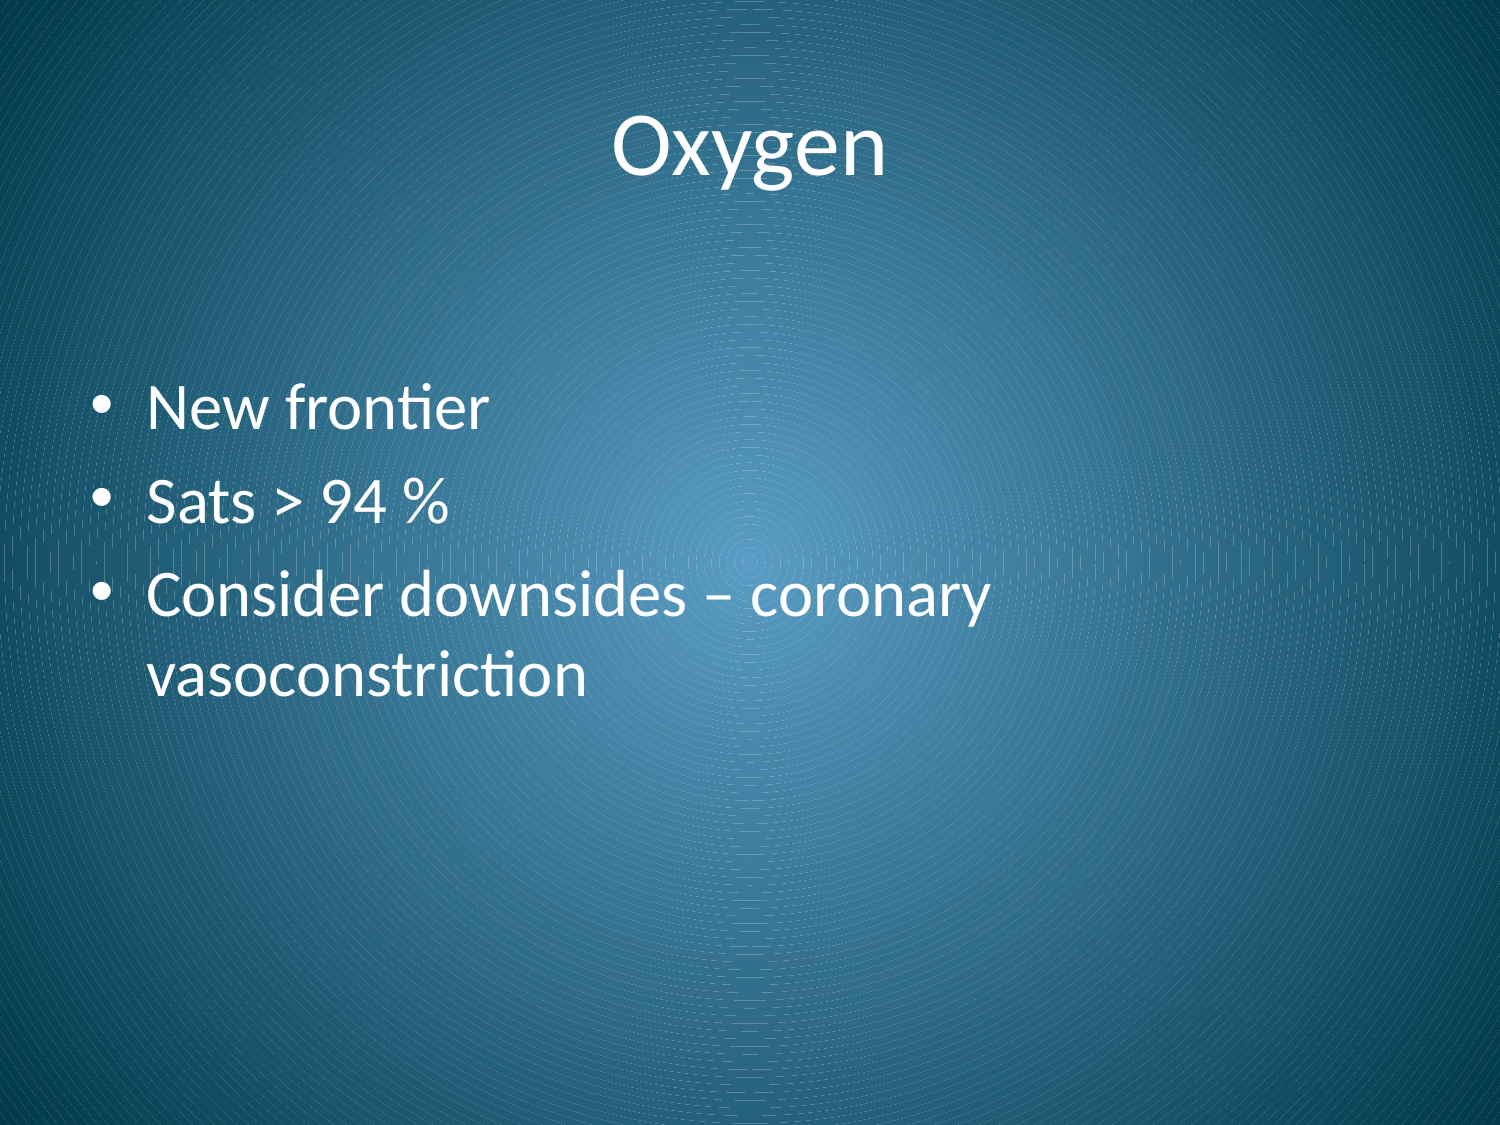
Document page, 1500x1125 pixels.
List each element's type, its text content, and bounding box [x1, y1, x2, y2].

list New frontier Sats > 94 % Consider downsides – coronary vasoconstriction [75, 262, 1425, 1005]
title Oxygen [75, 45, 1425, 233]
